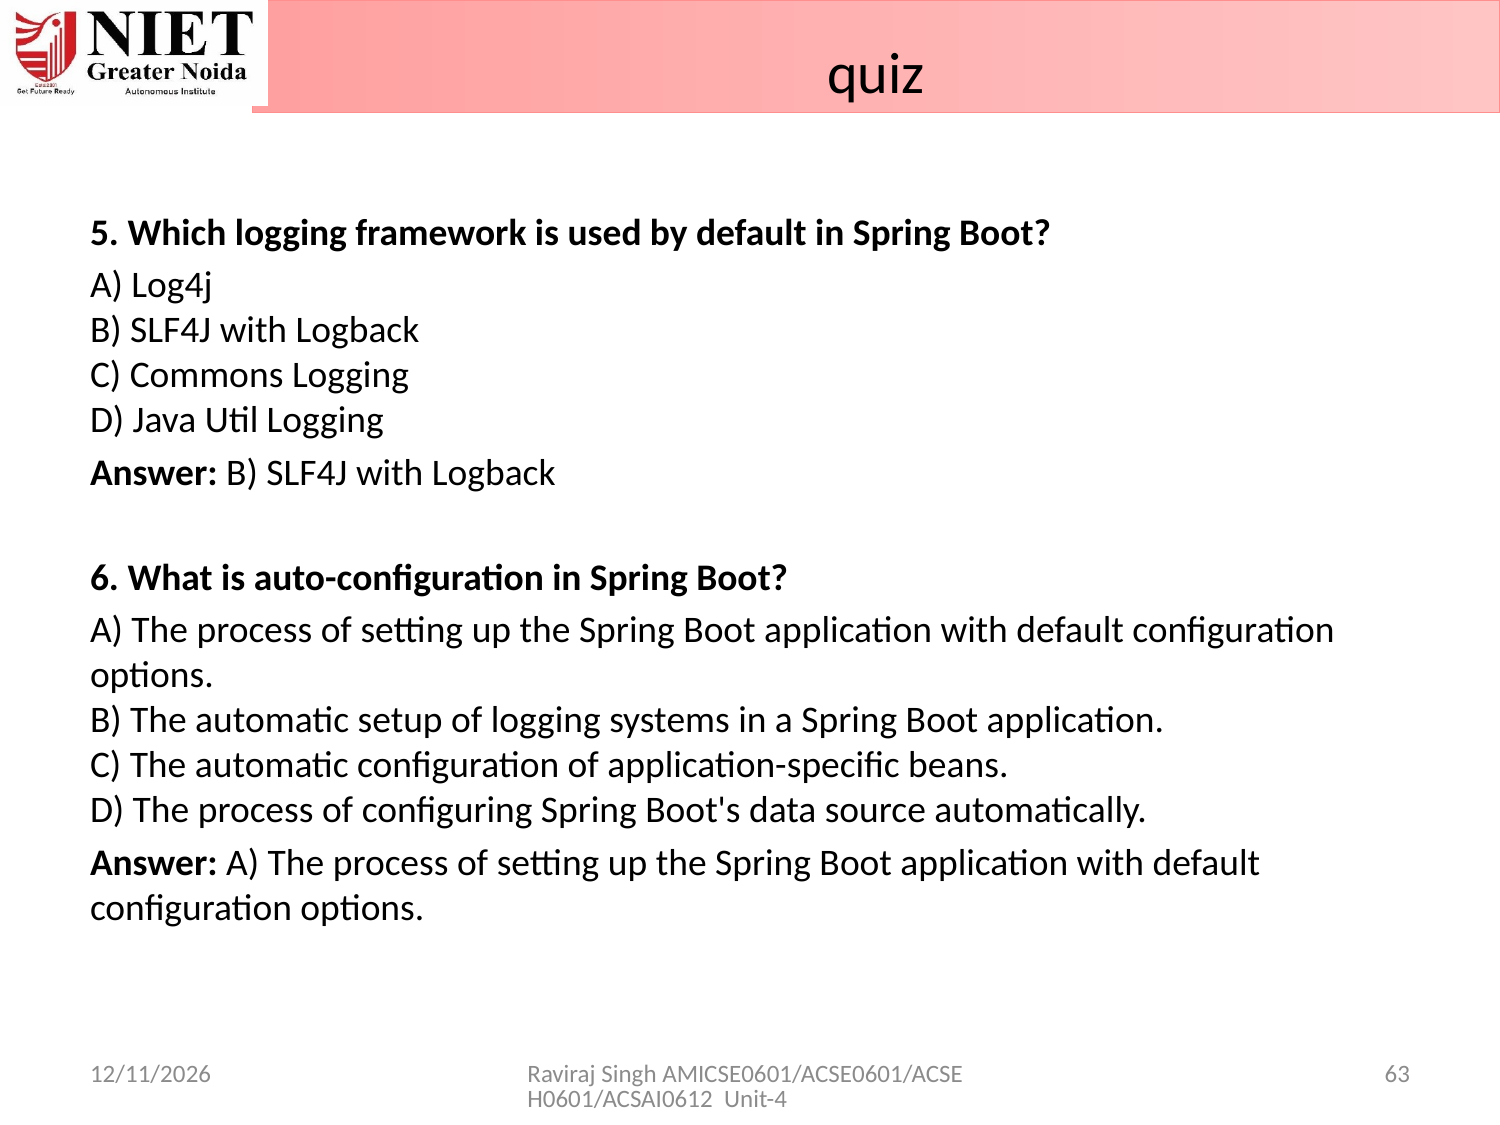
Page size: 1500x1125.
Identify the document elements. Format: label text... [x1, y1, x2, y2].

footer Raviraj Singh AMICSE0601/ACSE0601/ACSEH0601/ACSAI0612 Unit-4 [512, 1042, 988, 1103]
slide_number 63 [1074, 1042, 1425, 1103]
picture [0, 0, 269, 106]
list 5. Which logging framework is used by default in Spring Boot? A) Log4j B) SLF4J with Logback C) Commons Logging D) Java Util Logging Answer: B) SLF4J with Logback 6. What is auto-configuration in Spring Boot? A) The process of setting up the Spring Boot application with default configuration options. B) The automatic setup of logging systems in a Spring Boot application. C) The automatic configuration of application-specific beans. D) The process of configuring Spring Boot's data source automatically. Answer: A) The process of setting up the Spring Boot application with default configuration options. [75, 200, 1425, 1005]
title quiz [267, 0, 1500, 113]
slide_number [75, 1042, 425, 1103]
